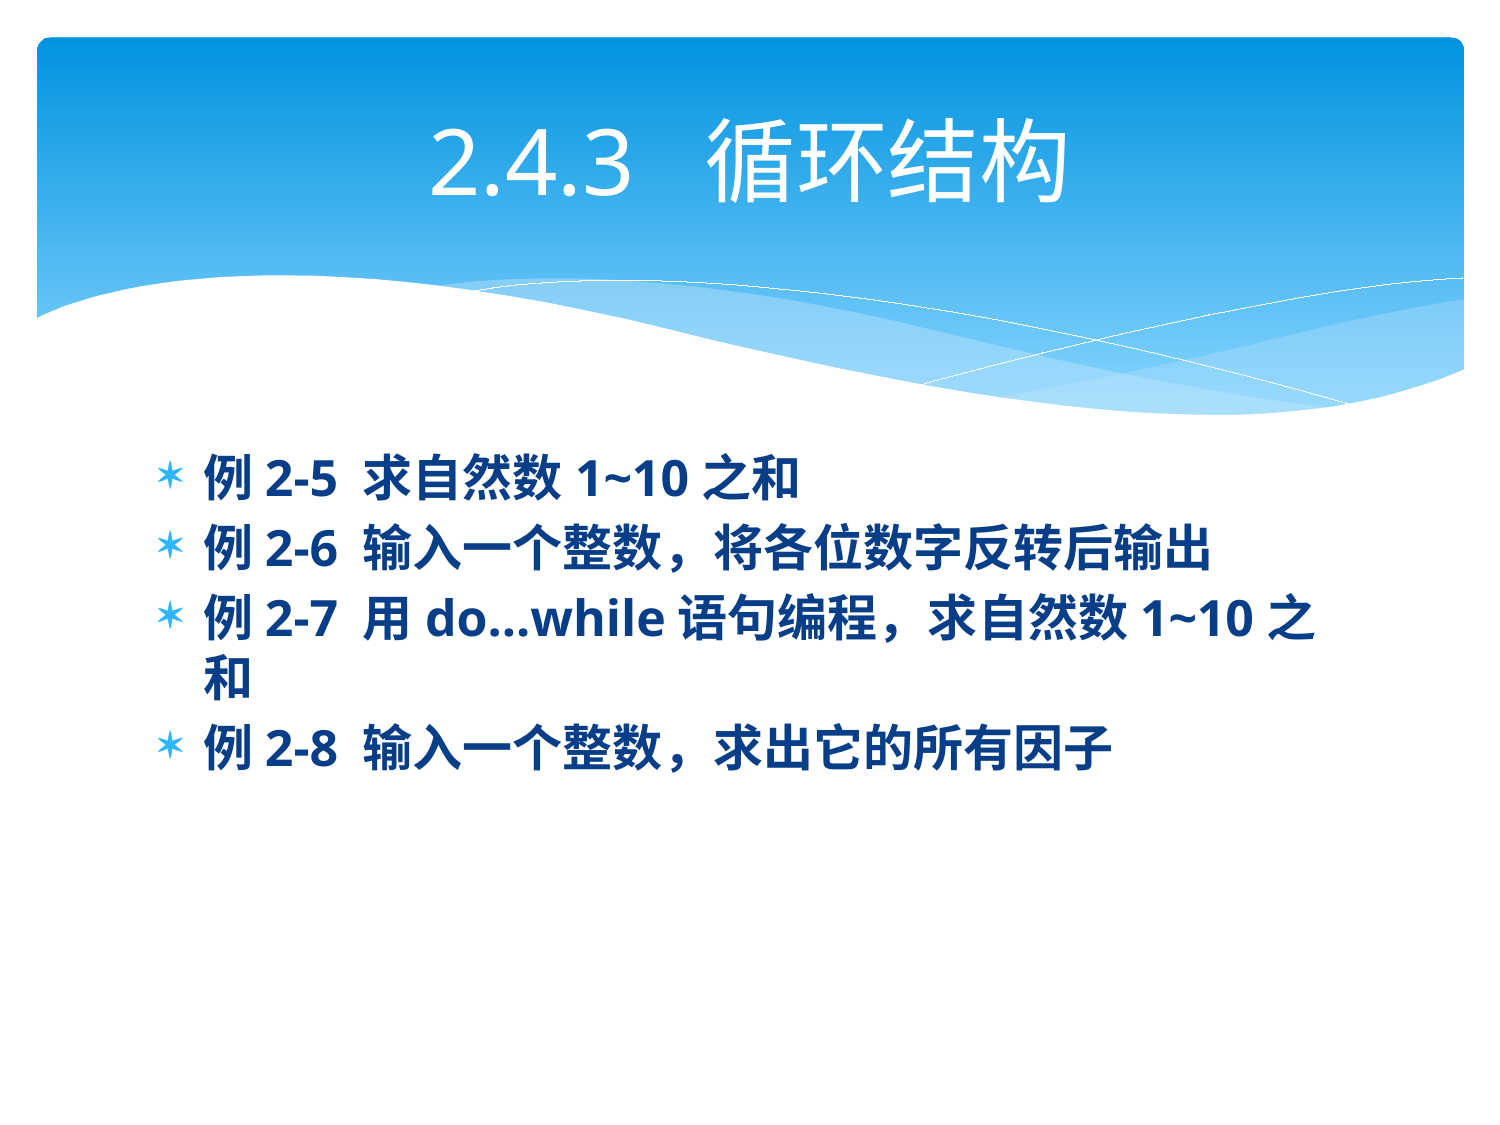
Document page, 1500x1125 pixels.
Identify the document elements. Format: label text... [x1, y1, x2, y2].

title 2.4.3 循环结构 [75, 55, 1425, 261]
list 例2-5 求自然数1~10之和 例2-6 输入一个整数，将各位数字反转后输出 例2-7 用do…while语句编程，求自然数1~10之和 例2-8 输入一个整数，求出它的所有因子 [143, 438, 1359, 1005]
